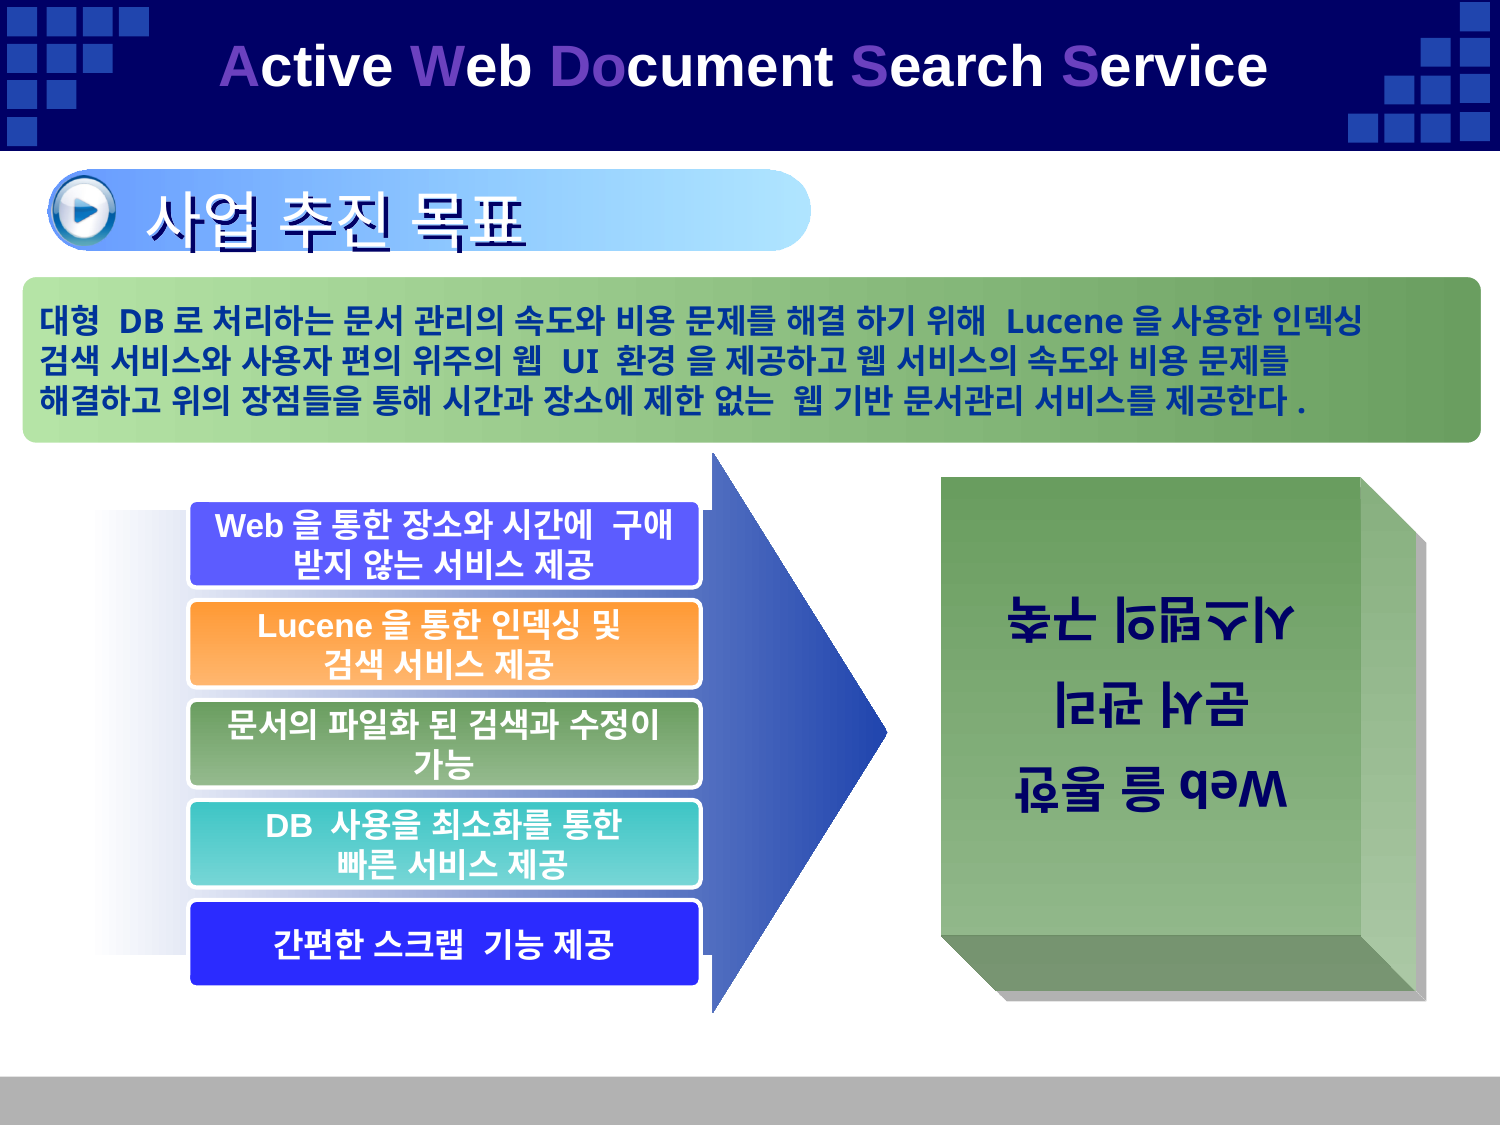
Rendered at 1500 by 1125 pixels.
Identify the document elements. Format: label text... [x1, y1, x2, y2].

text_box Web을 통한 문서 관리 시스템의 구축 [941, 477, 1417, 992]
text_box Lucene을 통한 인덱싱 및 검색 서비스 제공 [188, 599, 701, 688]
text_box 대형 DB로 처리하는 문서 관리의 속도와 비용 문제를 해결 하기 위해 Lucene을 사용한 인덱싱 검색 서비스와 사용자 편의 위주의 웹 UI 환경 을 제공하고 웹 서비스의 속도와 비용 문제를 해결하고 위의 장점들을 통해 시간과 장소에 제한 없는 웹 기반 문서관리 서비스를 제공한다. [20, 274, 1484, 445]
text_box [47, 168, 811, 265]
text_box DB 사용을 최소화를 통한 빠른 서비스 제공 [188, 799, 701, 888]
title Active Web Document Search Service [137, 52, 1351, 145]
text_box Web을 통한 장소와 시간에 구애 받지 않는 서비스 제공 [188, 499, 701, 588]
text_box [87, 452, 888, 1013]
text_box 간편한 스크랩 기능 제공 [188, 899, 701, 988]
text_box 문서의 파일화 된 검색과 수정이 가능 [188, 699, 701, 788]
